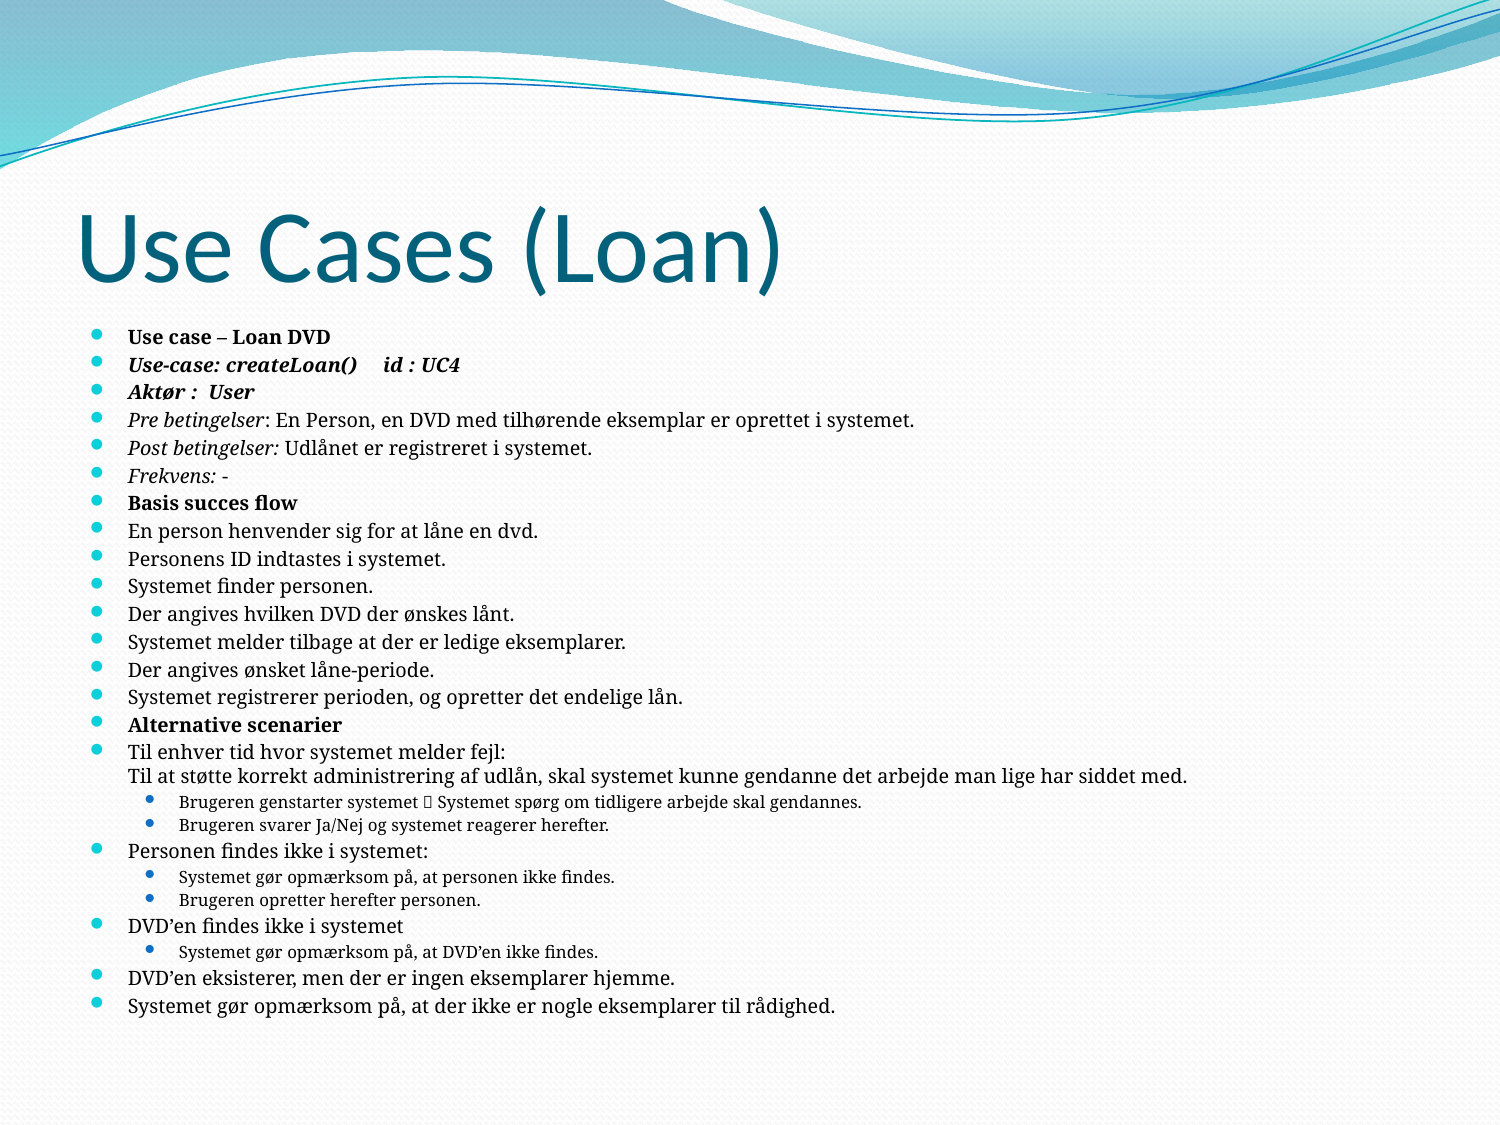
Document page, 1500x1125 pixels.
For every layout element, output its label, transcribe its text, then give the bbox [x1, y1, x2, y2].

title Use Cases (Loan) [75, 115, 1425, 303]
list Use case – Loan DVD Use-case: createLoan() id : UC4 Aktør : User Pre betingelser: En Person, en DVD med tilhørende eksemplar er oprettet i systemet. Post betingelser: Udlånet er registreret i systemet. Frekvens: - Basis succes flow En person henvender sig for at låne en dvd. Personens ID indtastes i systemet. Systemet finder personen. Der angives hvilken DVD der ønskes lånt. Systemet melder tilbage at der er ledige eksemplarer. Der angives ønsket låne-periode. Systemet registrerer perioden, og opretter det endelige lån. Alternative scenarier Til enhver tid hvor systemet melder fejl: Til at støtte korrekt administrering af udlån, skal systemet kunne gendanne det arbejde man lige har siddet med. Brugeren genstarter systemet  Systemet spørg om tidligere arbejde skal gendannes. Brugeren svarer Ja/Nej og systemet reagerer herefter. Personen findes ikke i systemet: Systemet gør opmærksom på, at personen ikke findes. Brugeren opretter herefter personen. DVD’en findes ikke i systemet Systemet gør opmærksom på, at DVD’en ikke findes. DVD’en eksisterer, men der er ingen eksemplarer hjemme. Systemet gør opmærksom på, at der ikke er nogle eksemplarer til rådighed. [75, 317, 1425, 1038]
